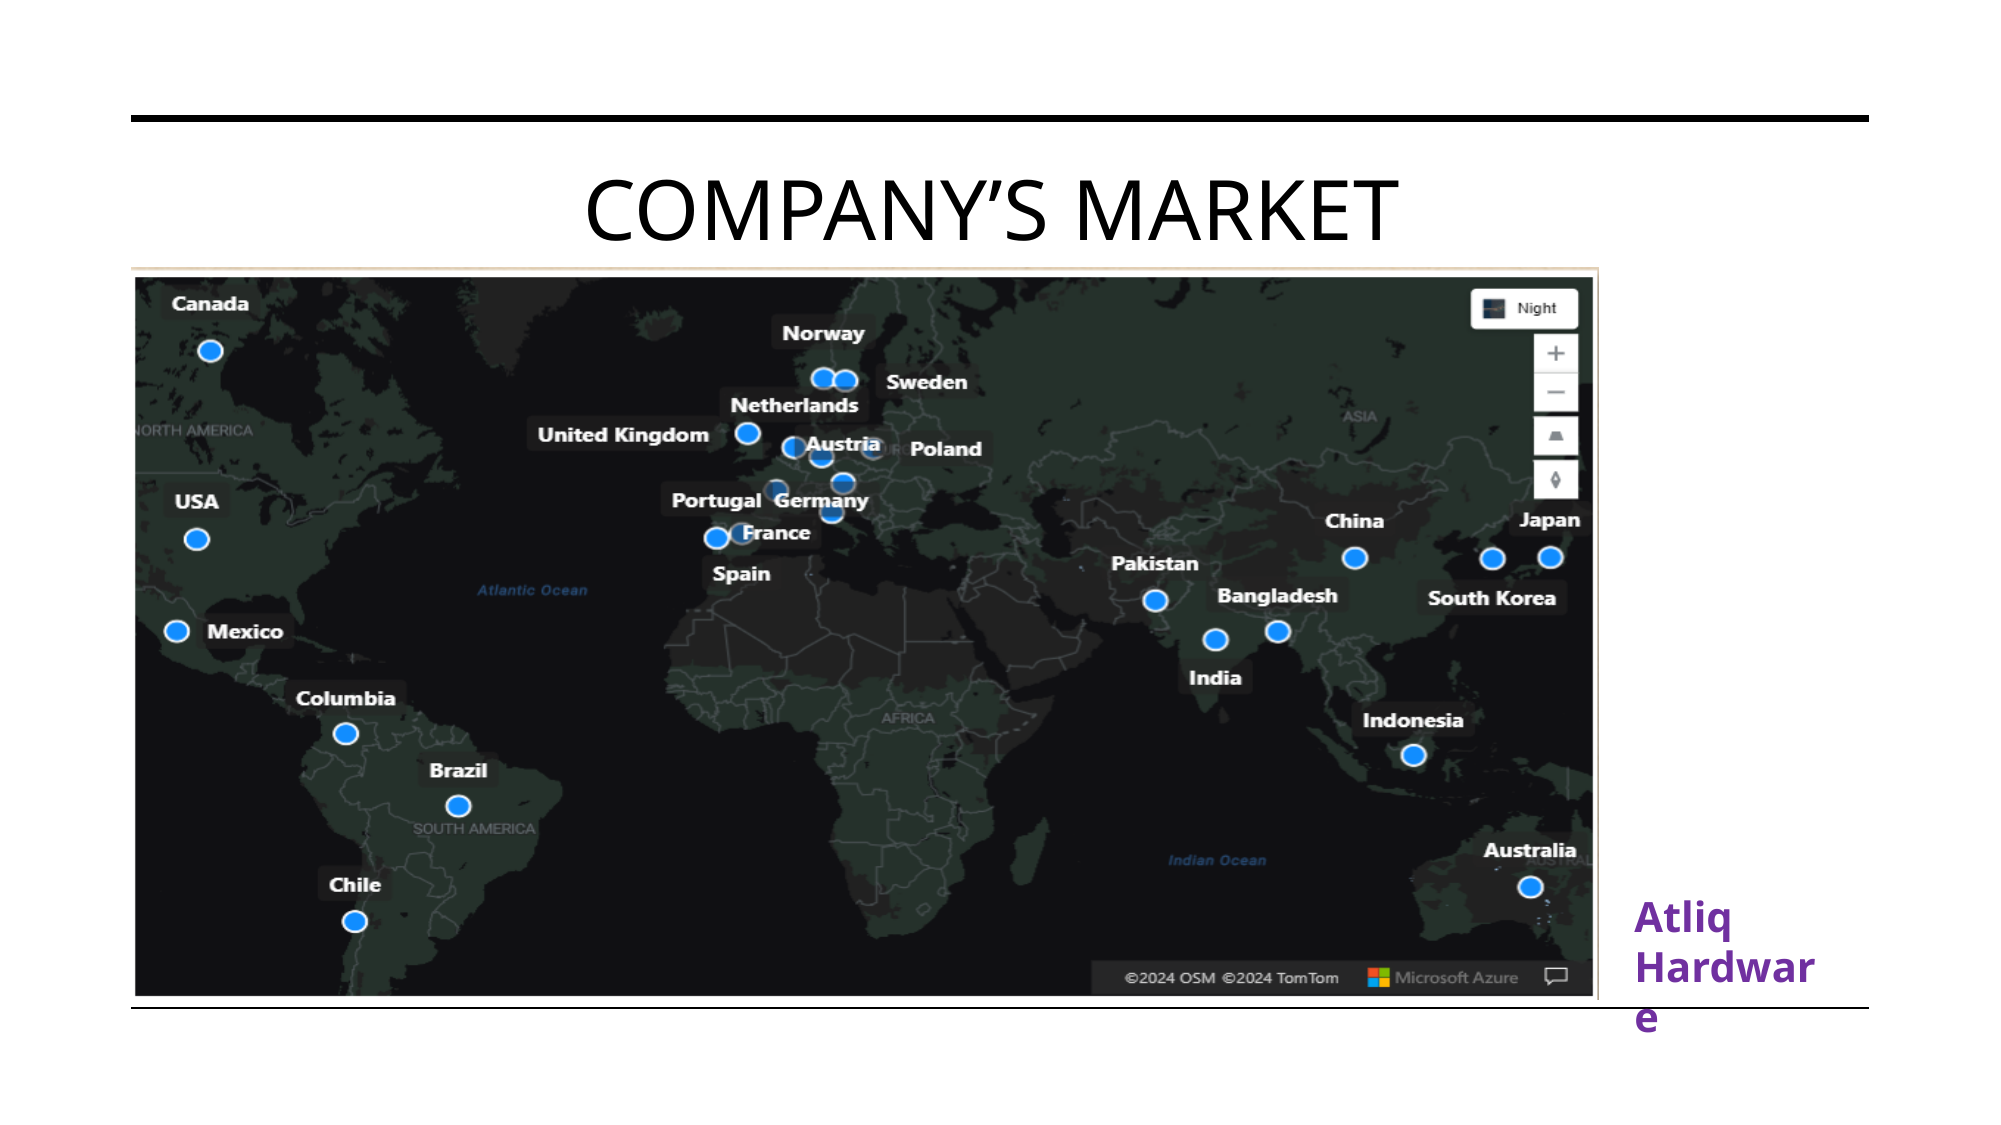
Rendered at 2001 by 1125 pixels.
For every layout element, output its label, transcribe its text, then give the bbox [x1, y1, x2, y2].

text_box Atliq Hardware [1619, 883, 1841, 1049]
title Company’s market [114, 149, 1869, 288]
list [131, 267, 1599, 1000]
